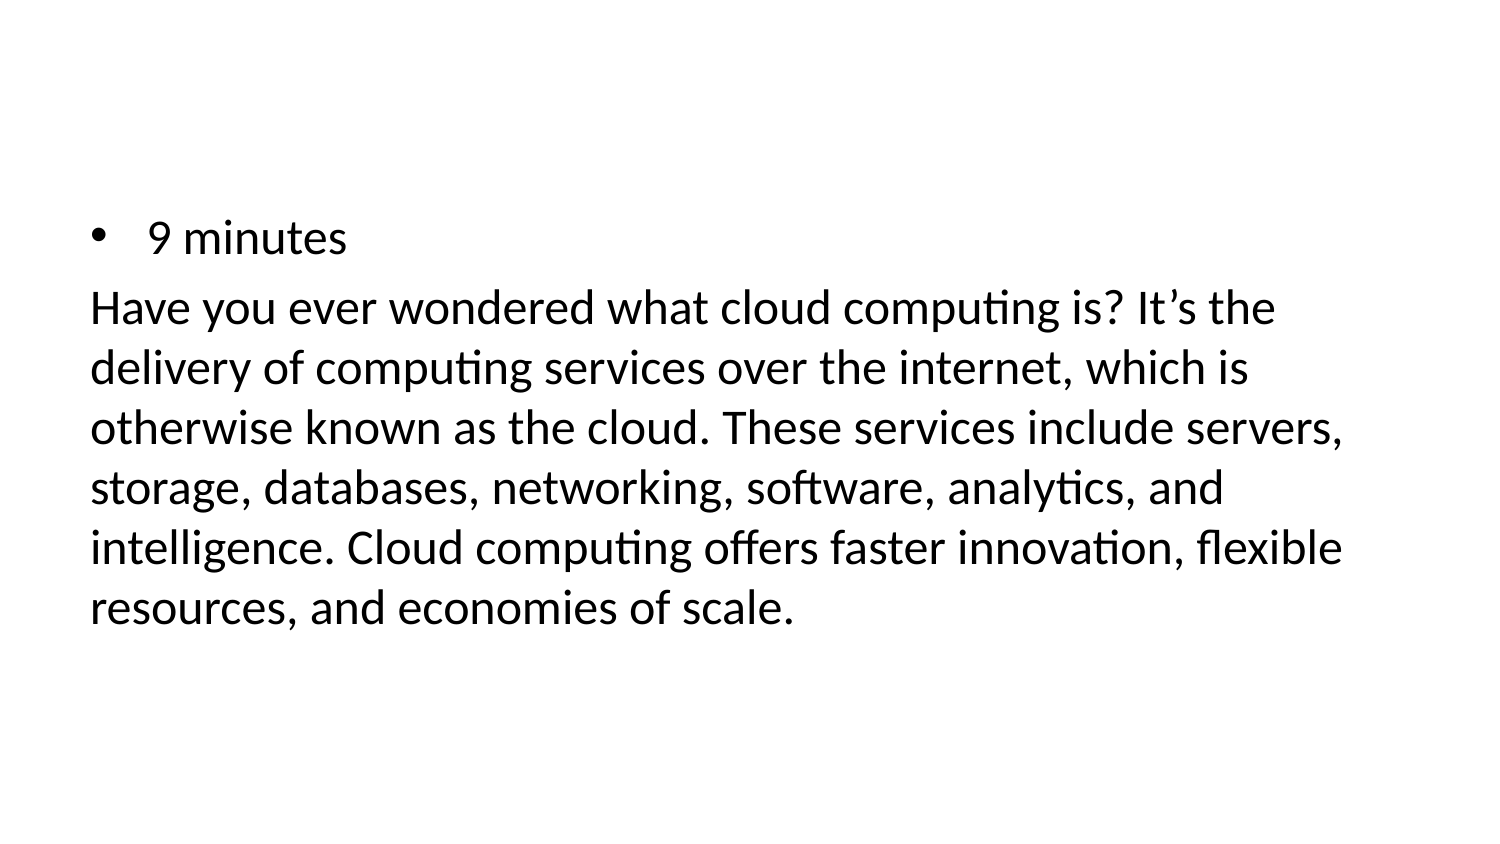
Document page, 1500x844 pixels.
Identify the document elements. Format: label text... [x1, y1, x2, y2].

list 9 minutes Have you ever wondered what cloud computing is? It’s the delivery of computing services over the internet, which is otherwise known as the cloud. These services include servers, storage, databases, networking, software, analytics, and intelligence. Cloud computing offers faster innovation, flexible resources, and economies of scale. [75, 196, 1425, 754]
